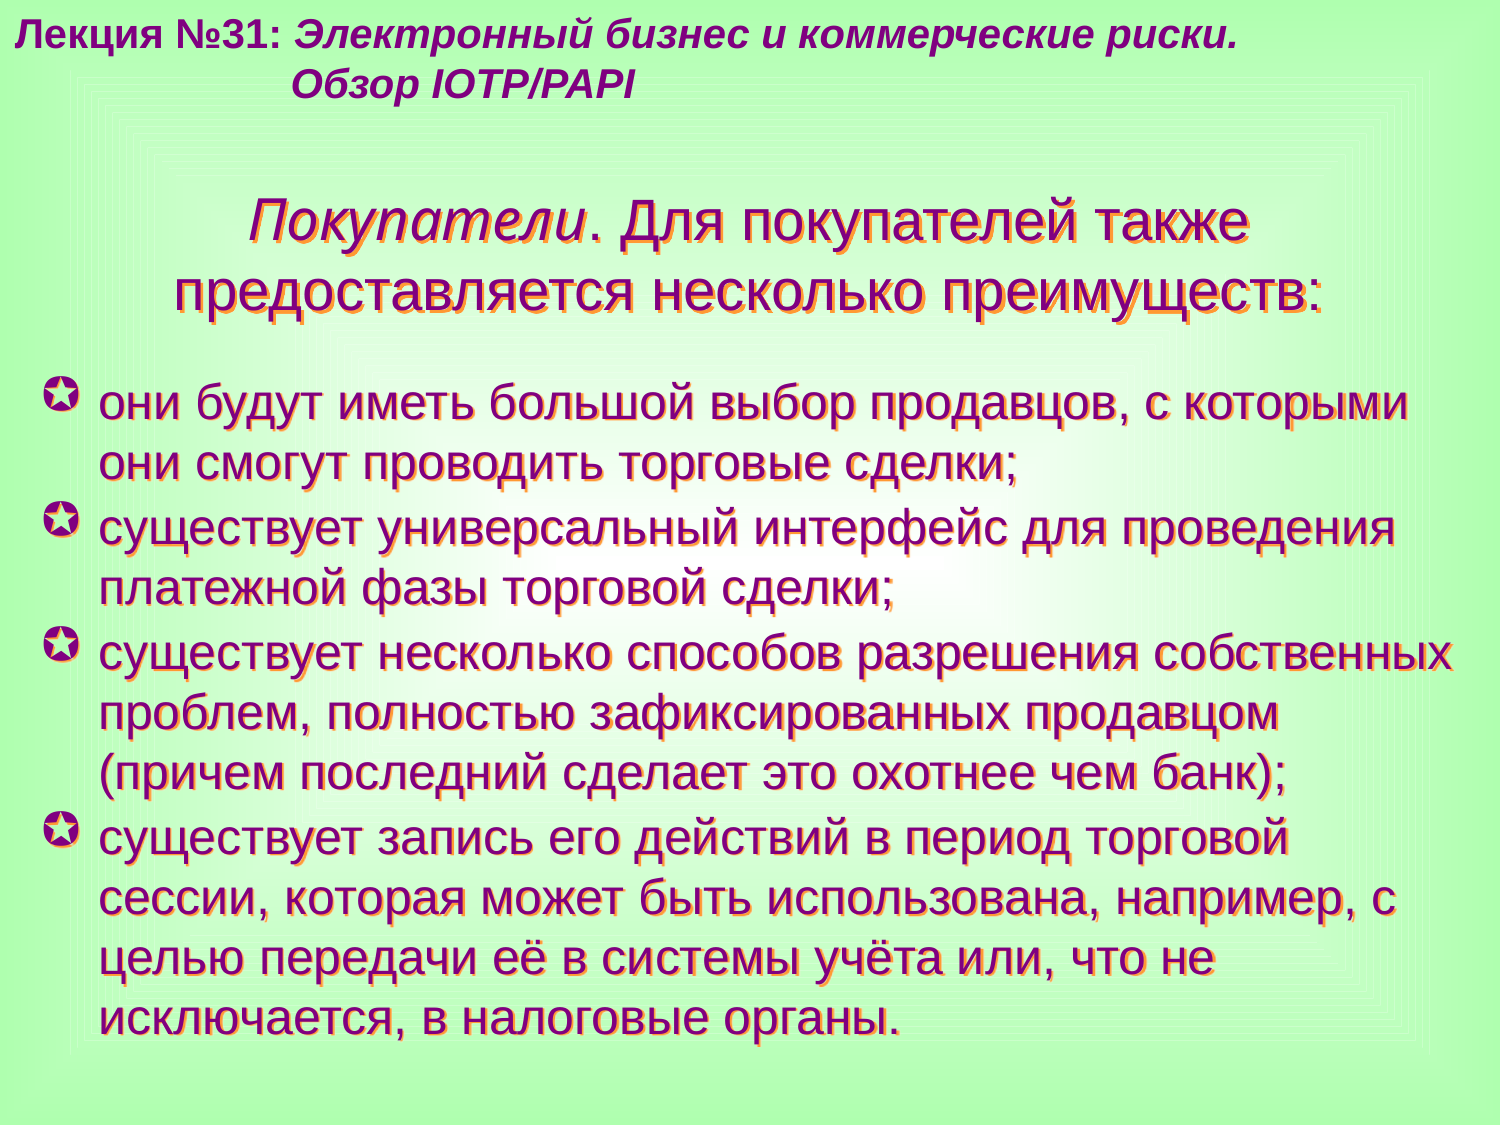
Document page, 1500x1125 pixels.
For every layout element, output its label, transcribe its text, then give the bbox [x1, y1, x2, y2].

text_box Лекция №31: Электронный бизнес и коммерческие риски. Обзор IOTP/PAPI [0, 0, 1500, 115]
text_box Покупатели. Для покупателей также предоставляется несколько преимуществ: [43, 182, 1455, 323]
text_box они будут иметь большой выбор продавцов, с которыми они смогут проводить торговые сделки; существует универсальный интерфейс для проведения платежной фазы торговой сделки; существует несколько способов разрешения собственных проблем, полностью зафиксированных продавцом (причем последний сделает это охотнее чем банк); существует запись его действий в период торговой сессии, которая может быть использована, например, с целью передачи её в системы учёта или, что не исключается, в налоговые органы. [36, 369, 1455, 1045]
